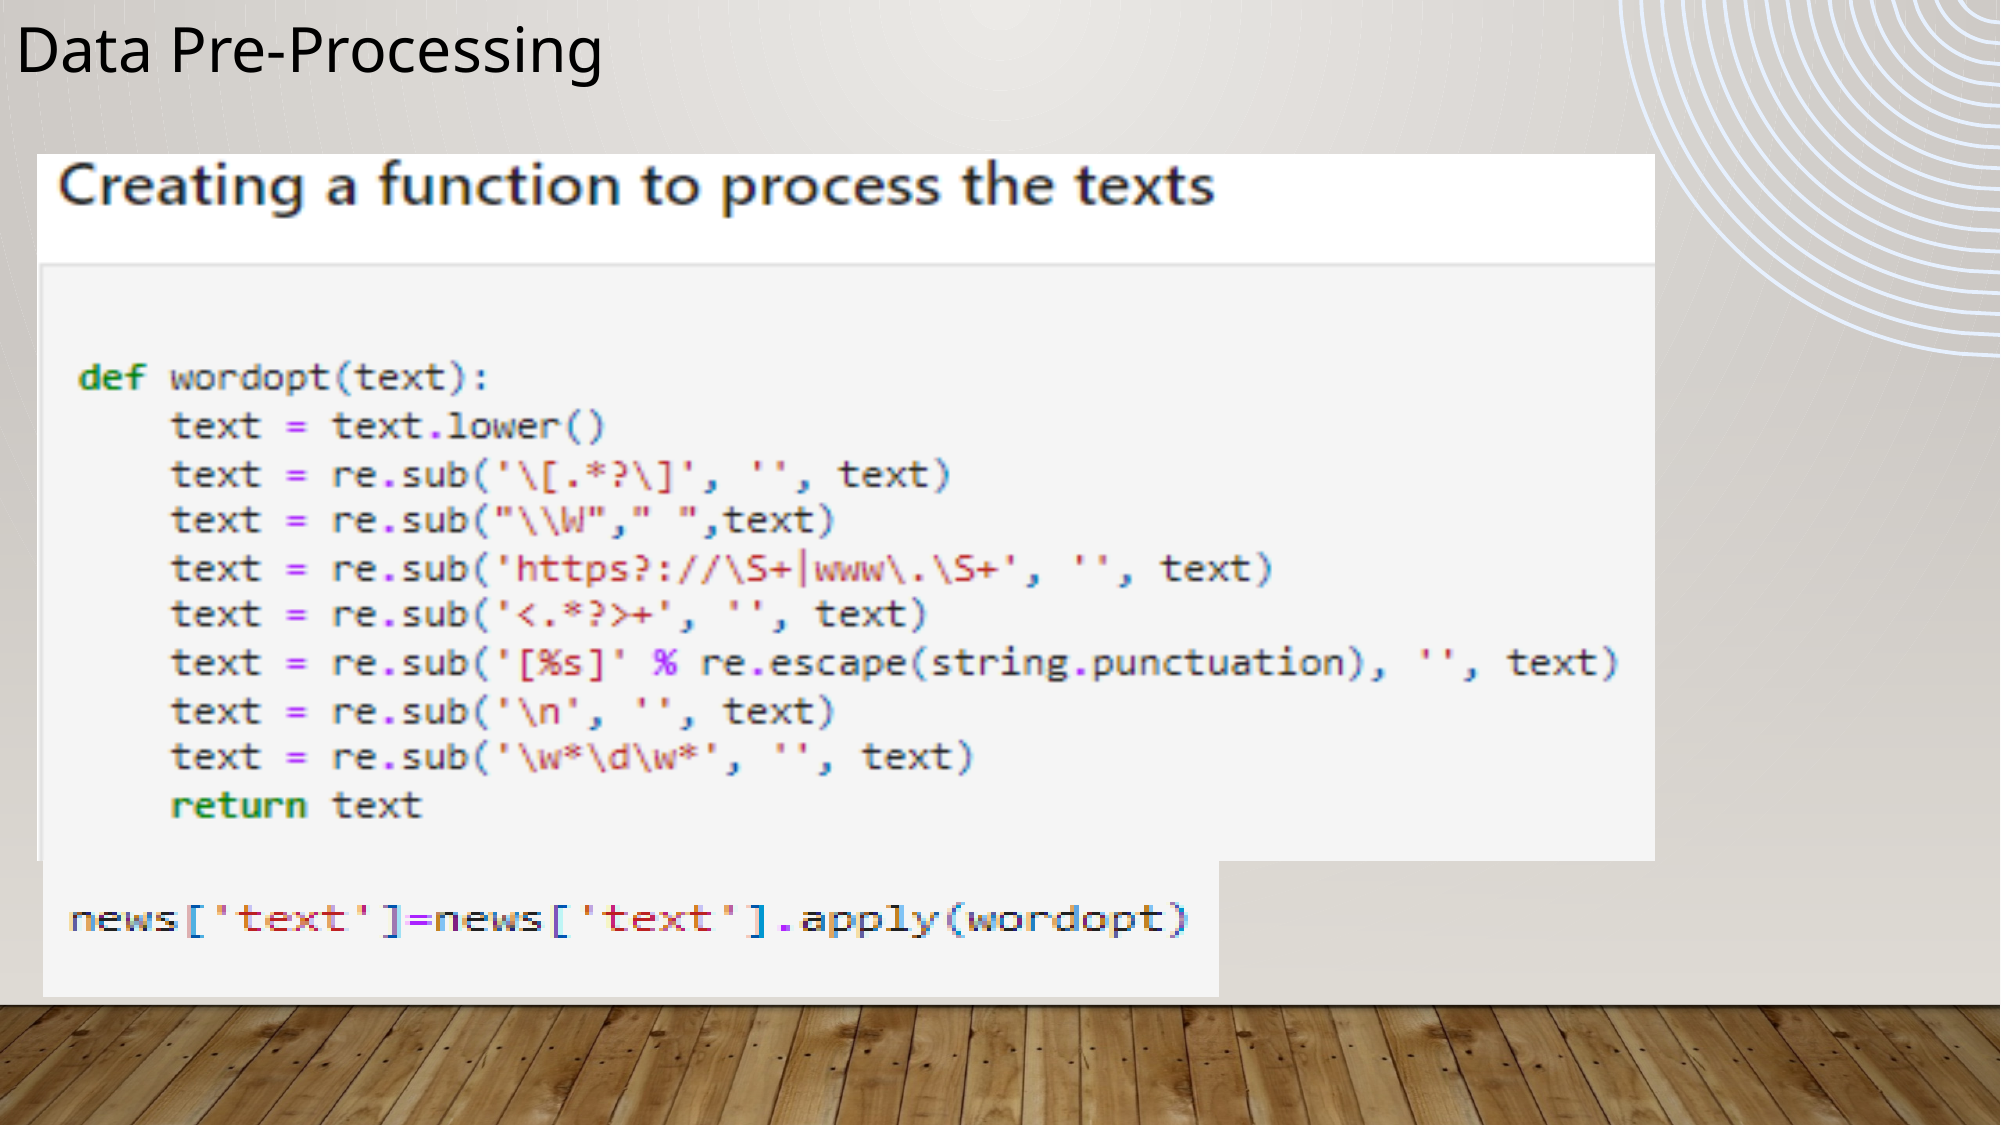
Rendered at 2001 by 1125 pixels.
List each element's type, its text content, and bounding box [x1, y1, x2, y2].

slide_number Data Pre-Processing [0, 2, 1320, 86]
picture [36, 153, 1655, 997]
picture [0, 1005, 2000, 1125]
